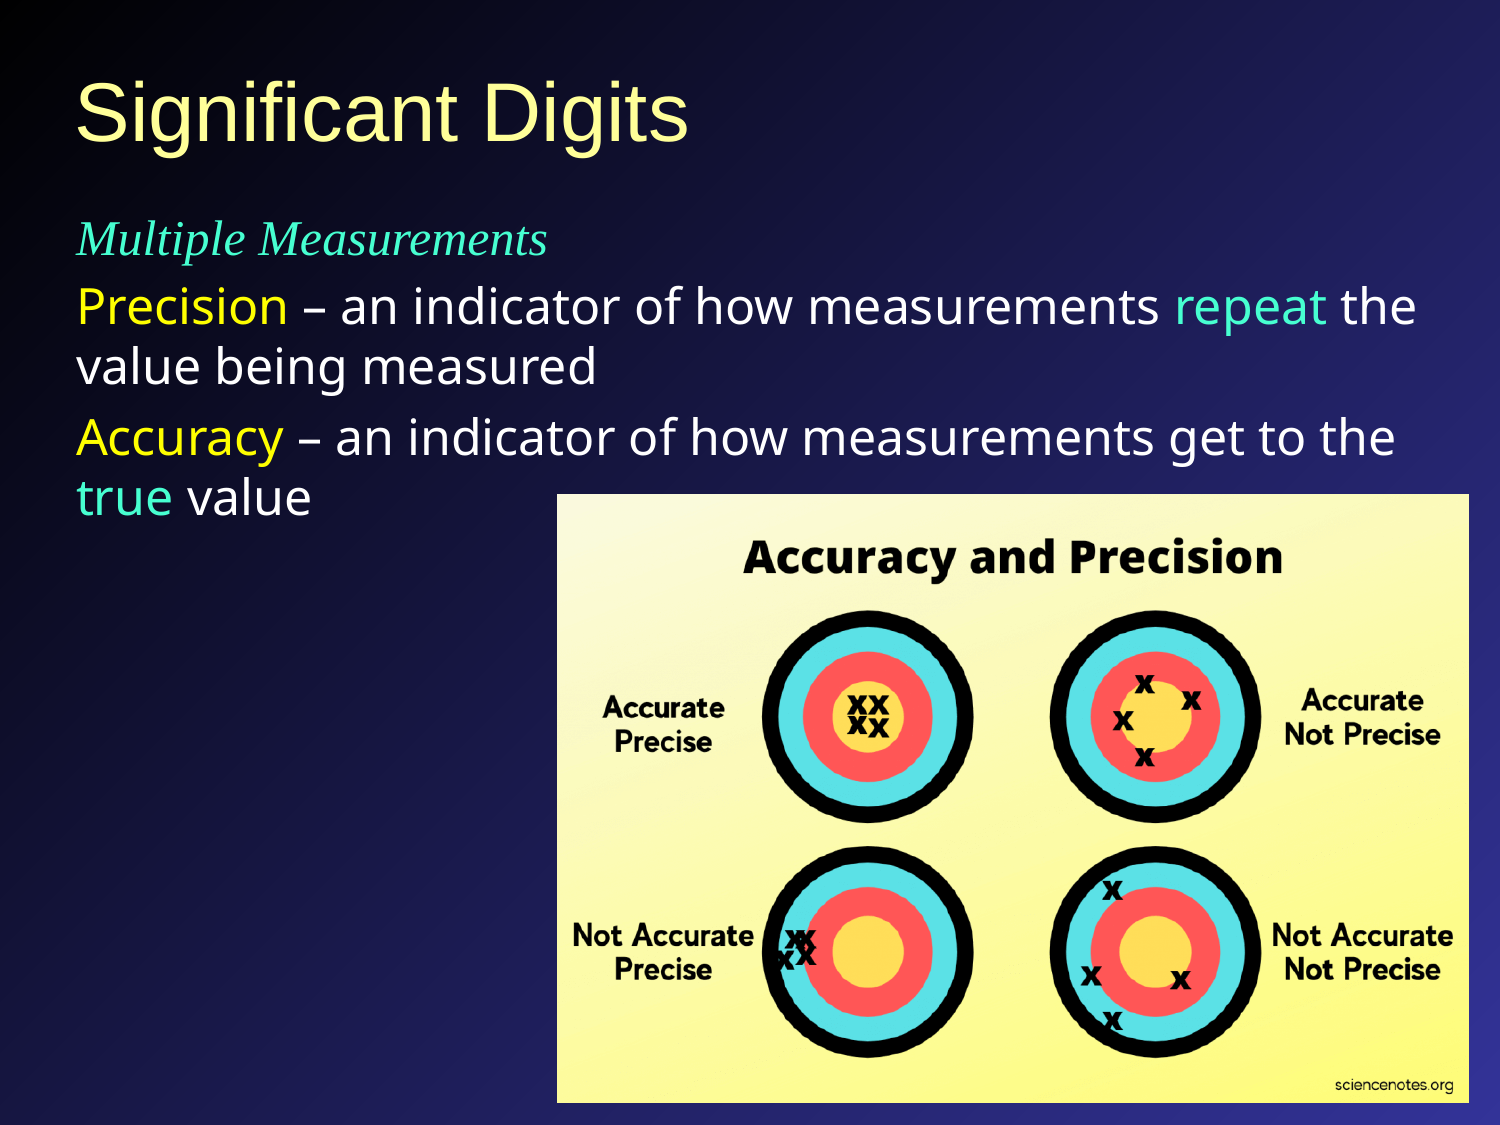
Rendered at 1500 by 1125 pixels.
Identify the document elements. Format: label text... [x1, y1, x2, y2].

picture [556, 494, 1469, 1103]
list Multiple Measurements Precision – an indicator of how measurements repeat the value being measured Accuracy – an indicator of how measurements get to the true value [60, 197, 1438, 1075]
title Significant Digits [59, 49, 1442, 167]
